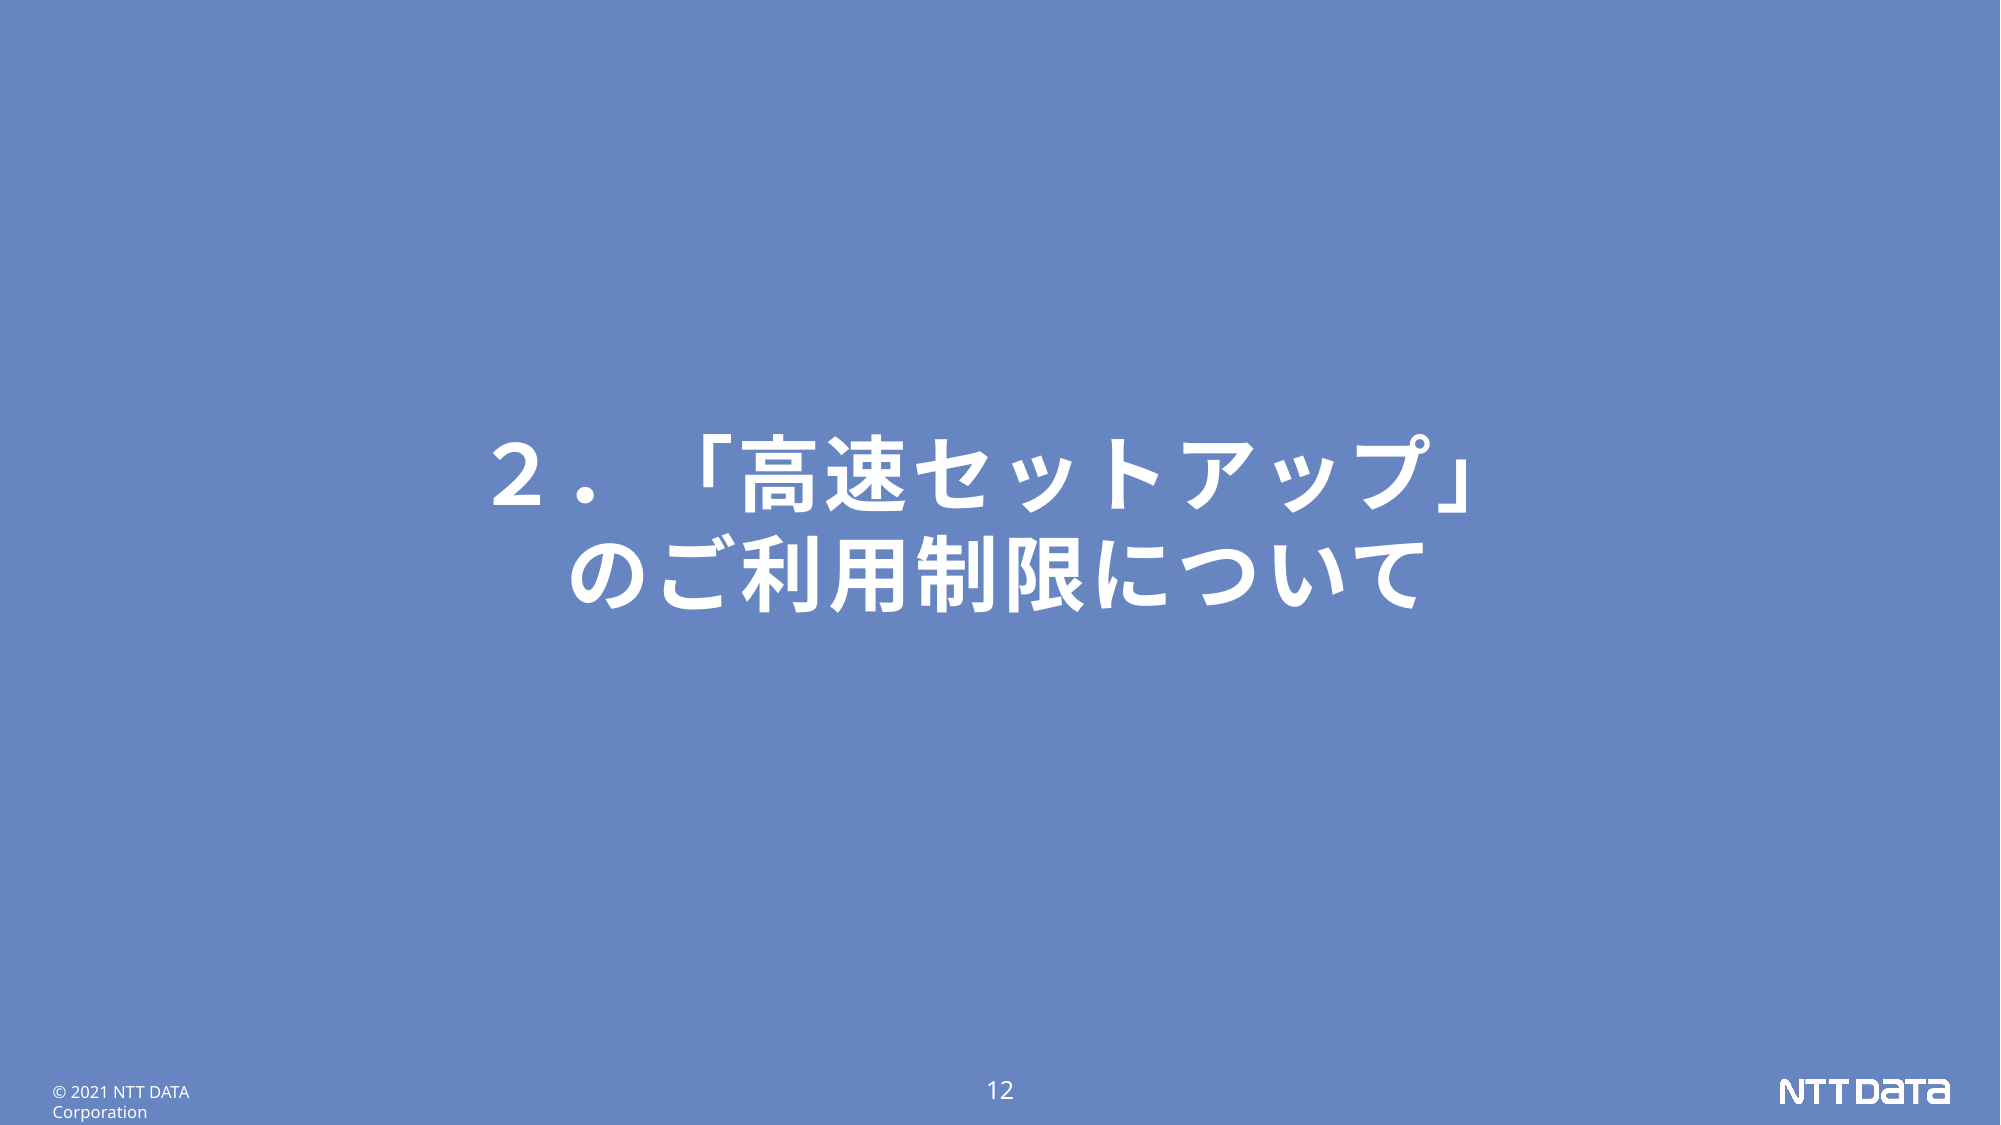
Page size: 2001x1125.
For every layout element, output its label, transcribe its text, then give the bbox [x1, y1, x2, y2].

title ２．「高速セットアップ」 のご利用制限について [253, 160, 1747, 885]
picture [1767, 1066, 1962, 1116]
